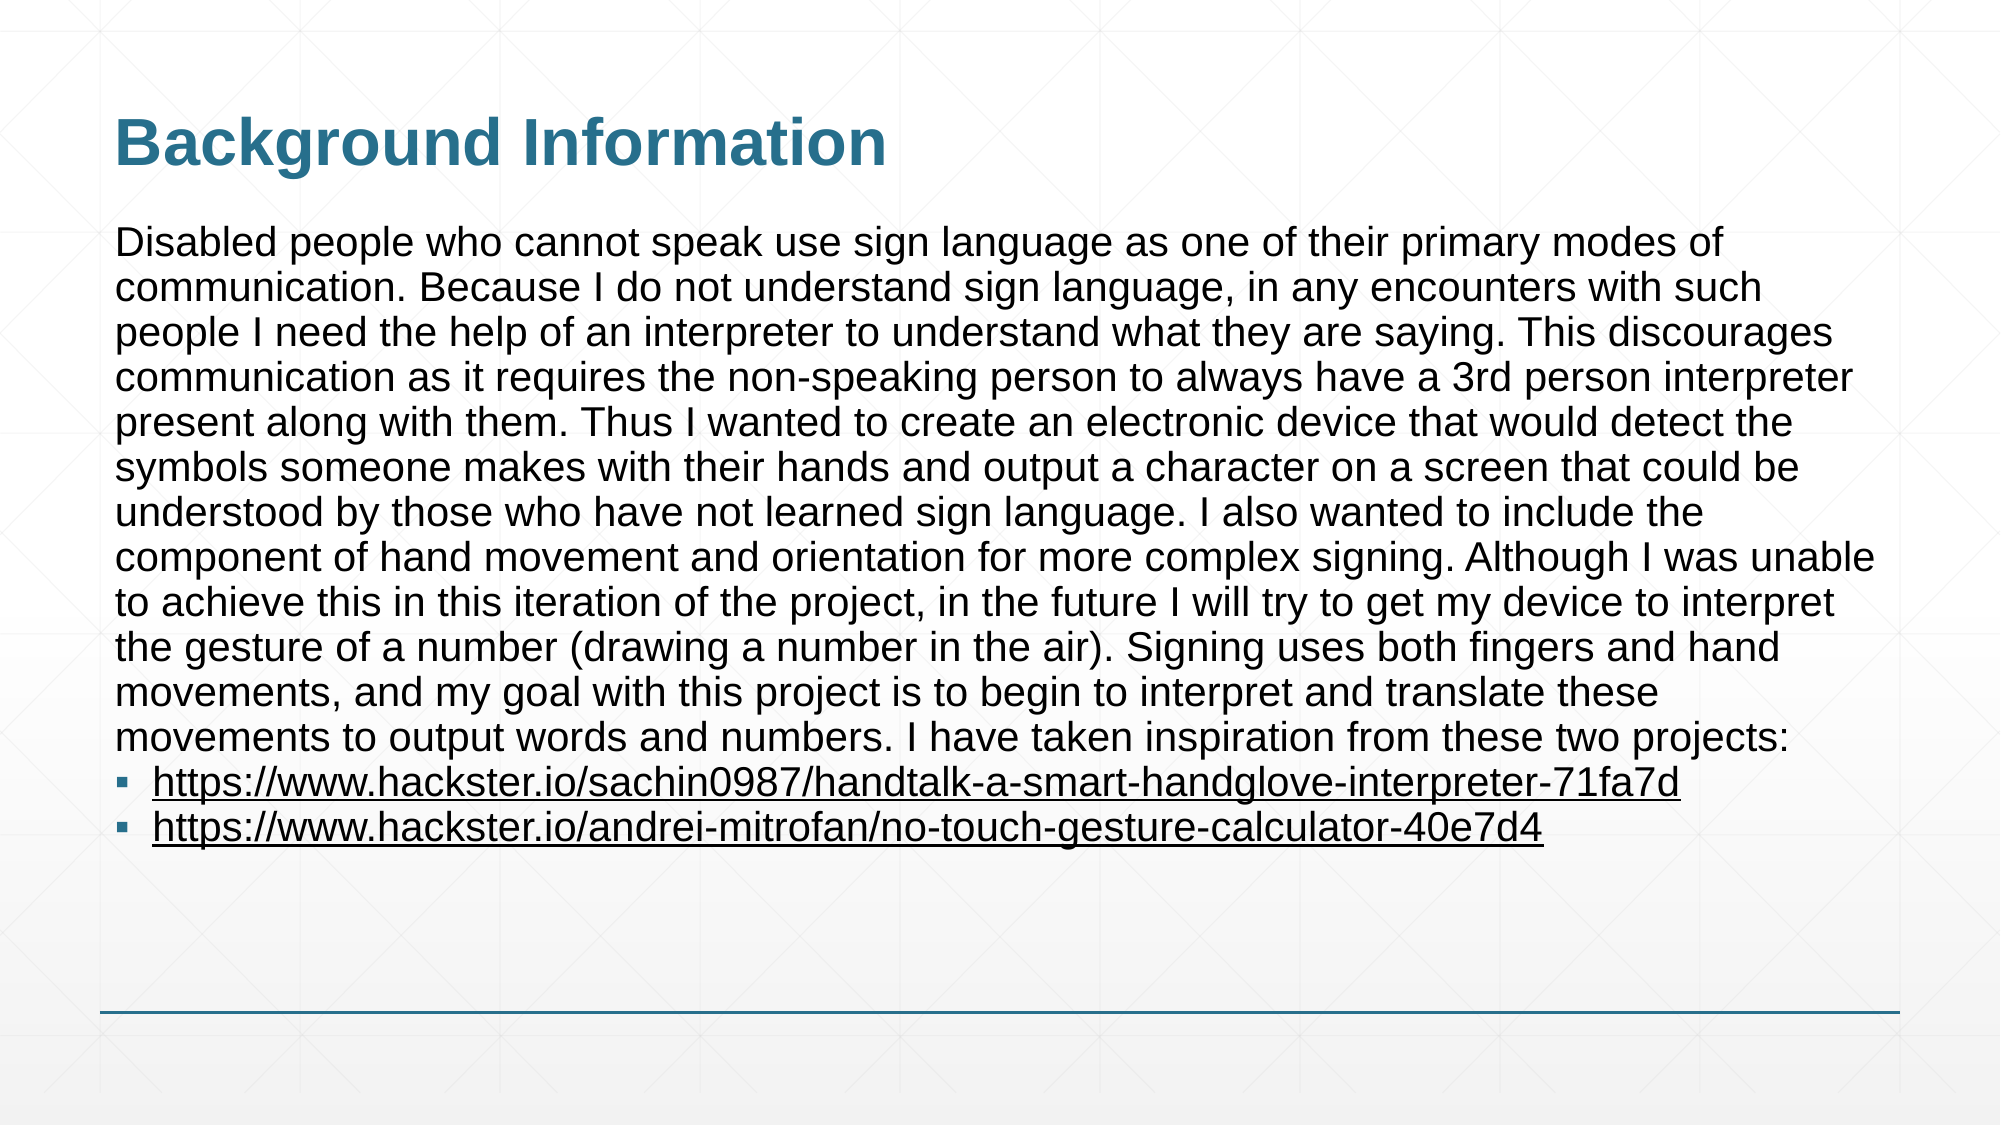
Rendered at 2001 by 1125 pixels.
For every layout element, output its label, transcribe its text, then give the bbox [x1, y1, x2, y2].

list Disabled people who cannot speak use sign language as one of their primary modes of communication. Because I do not understand sign language, in any encounters with such people I need the help of an interpreter to understand what they are saying. This discourages communication as it requires the non-speaking person to always have a 3rd person interpreter present along with them. Thus I wanted to create an electronic device that would detect the symbols someone makes with their hands and output a character on a screen that could be understood by those who have not learned sign language. I also wanted to include the component of hand movement and orientation for more complex signing. Although I was unable to achieve this in this iteration of the project, in the future I will try to get my device to interpret the gesture of a number (drawing a number in the air). Signing uses both fingers and hand movements, and my goal with this project is to begin to interpret and translate these movements to output words and numbers. I have taken inspiration from these two projects: https://www.hackster.io/sachin0987/handtalk-a-smart-handglove-interpreter-71fa7d https://www.hackster.io/andrei-mitrofan/no-touch-gesture-calculator-40e7d4 [99, 212, 1900, 1032]
title Background Information [99, 37, 1900, 188]
